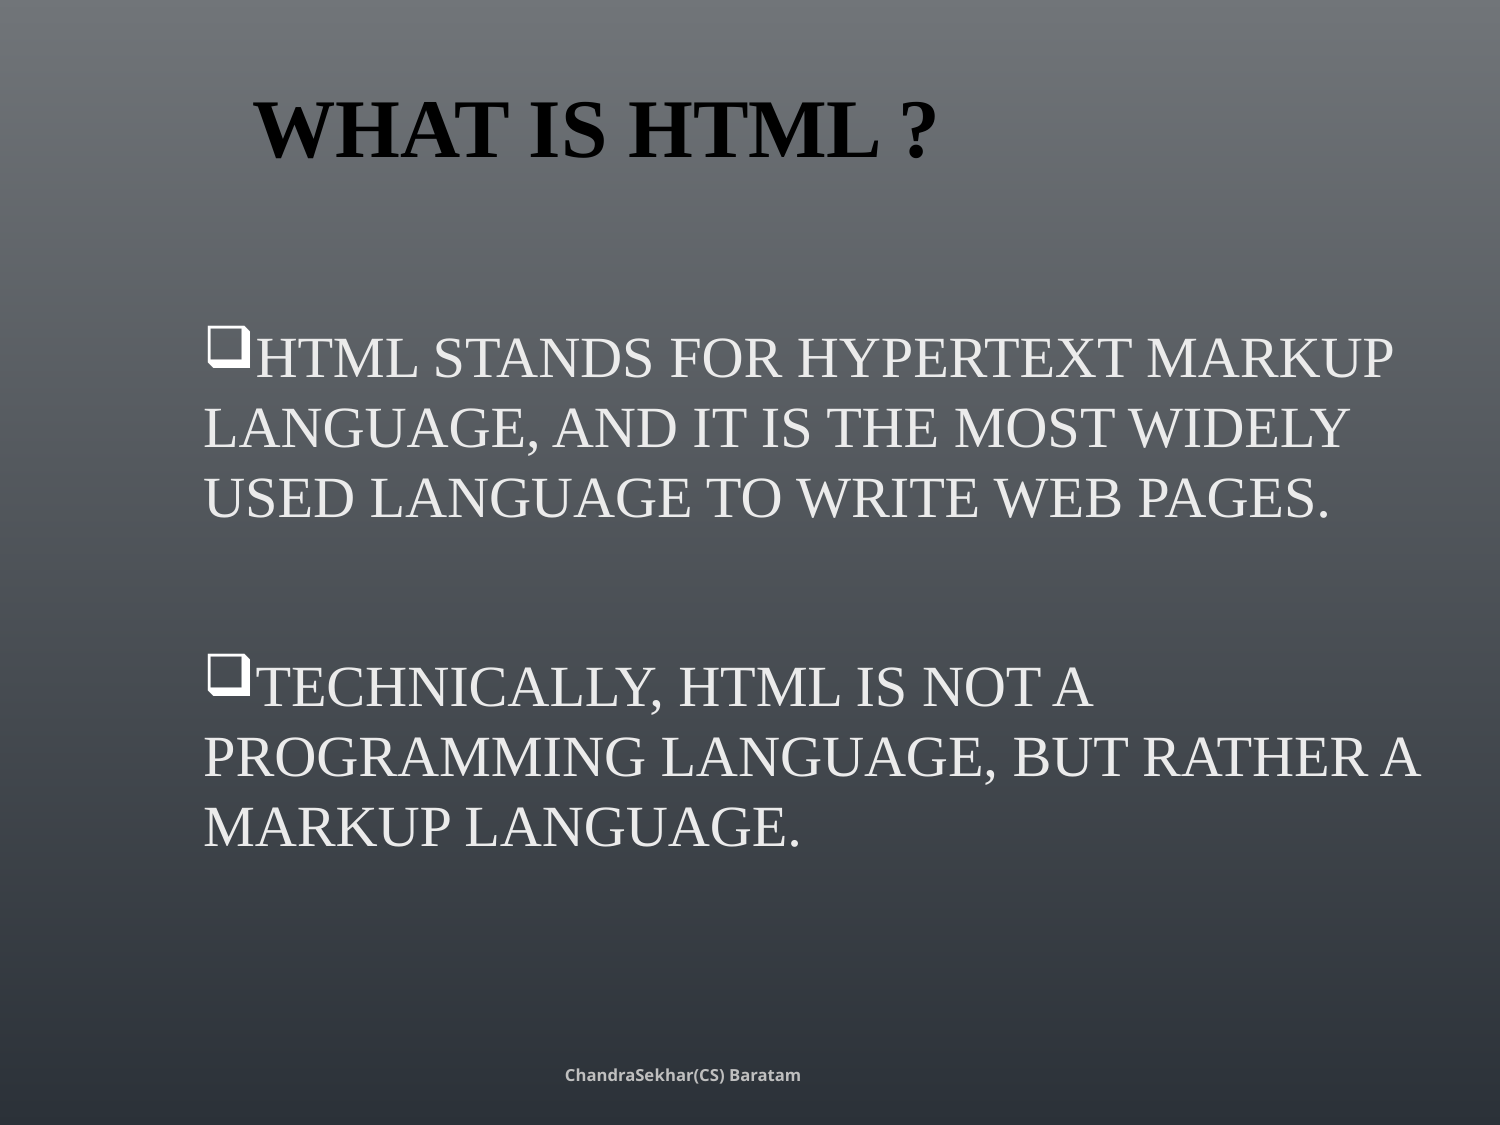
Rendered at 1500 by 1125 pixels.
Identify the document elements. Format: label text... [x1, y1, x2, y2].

title What is HTML ? [237, 16, 1410, 233]
footer ChandraSekhar(CS) Baratam [549, 1037, 1025, 1113]
subtitle HTML stands for Hypertext Markup Language, and it is the most widely used language to write Web Pages. Technically, HTML is not a programming language, but rather a markup language. [203, 282, 1500, 990]
